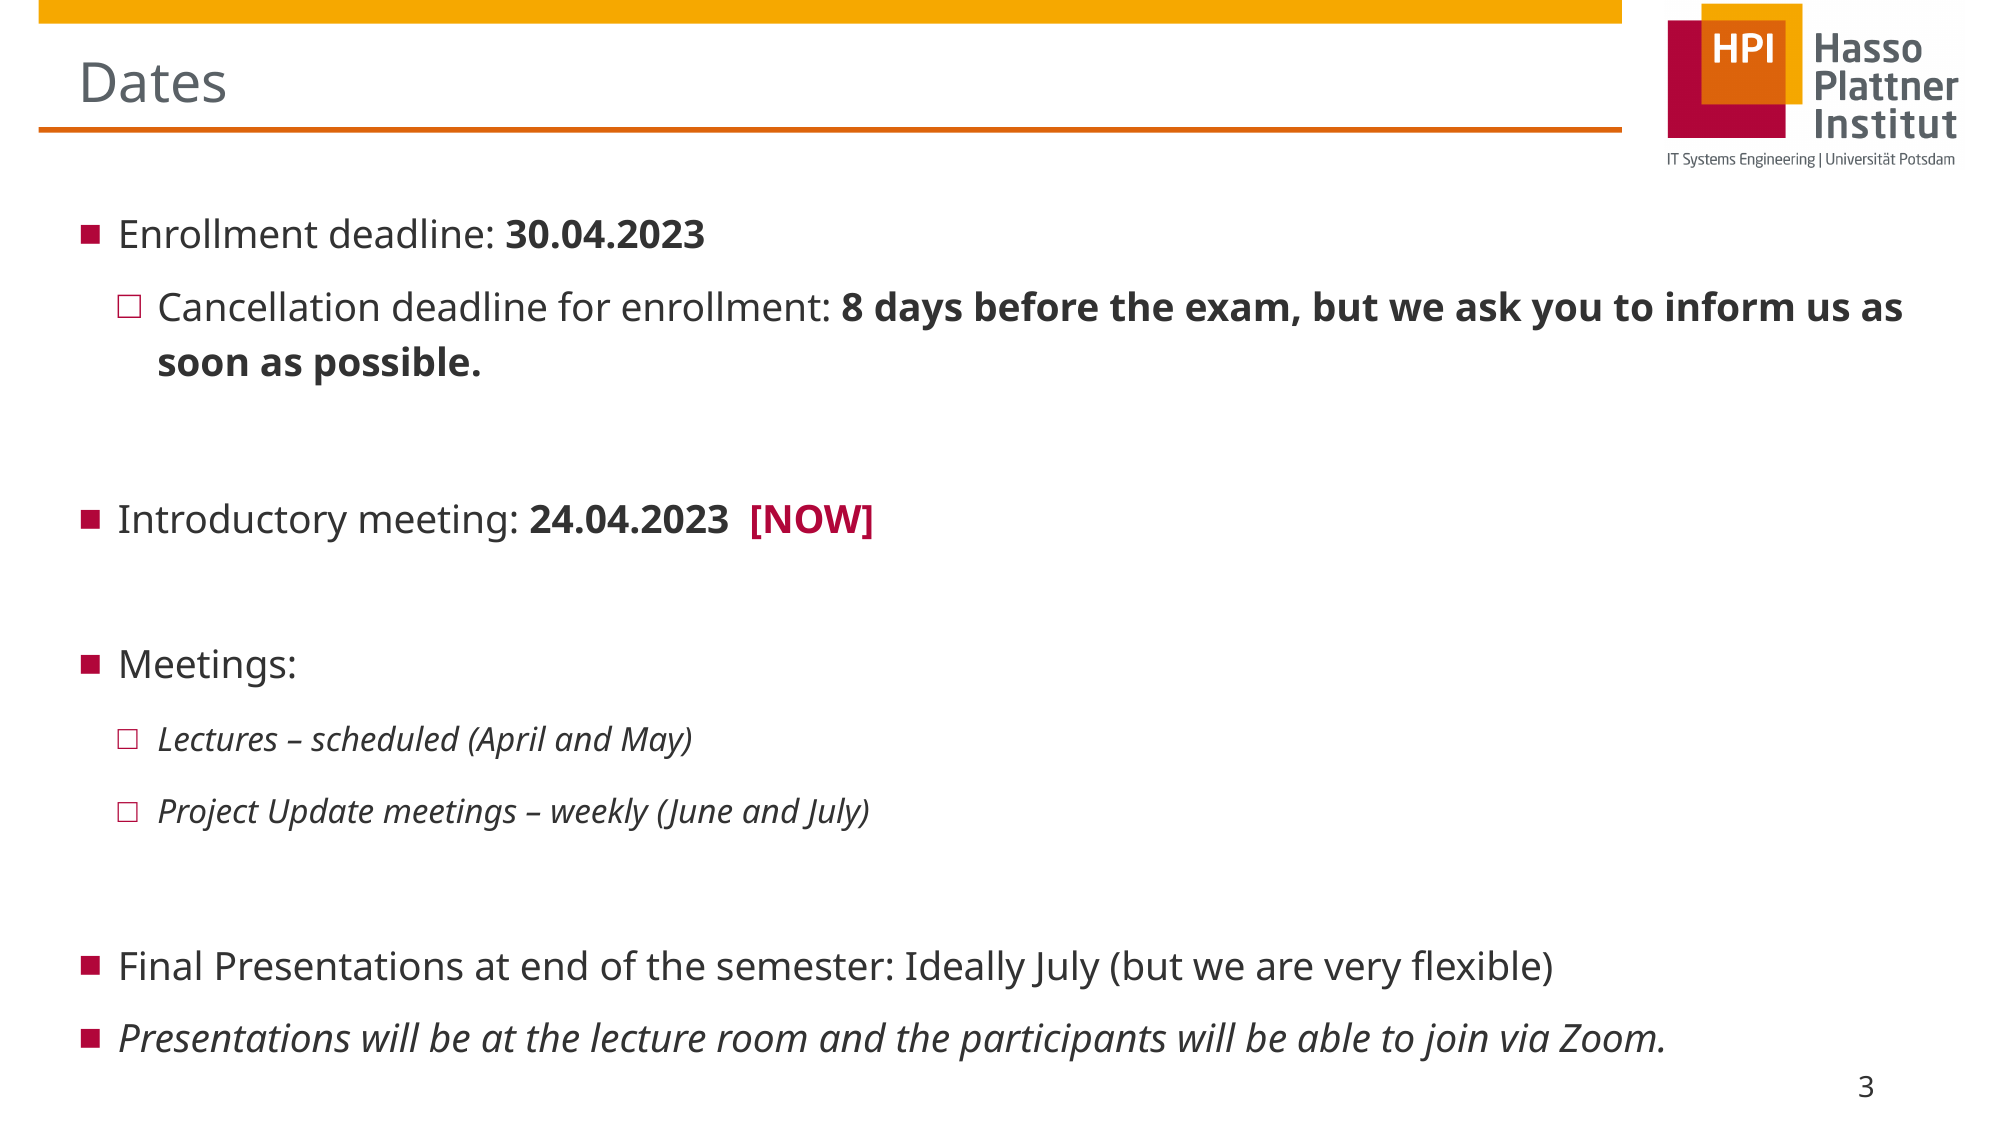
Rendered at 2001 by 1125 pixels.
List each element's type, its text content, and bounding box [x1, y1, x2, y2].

picture [1664, 0, 1965, 170]
title Dates [78, 23, 1583, 115]
list Enrollment deadline: 30.04.2023 Cancellation deadline for enrollment: 8 days before the exam, but we ask you to inform us as soon as possible. Introductory meeting: 24.04.2023 [NOW] Meetings: Lectures – scheduled (April and May) Project Update meetings – weekly (June and July) Final Presentations at end of the semester: Ideally July (but we are very flexible) Presentations will be at the lecture room and the participants will be able to join via Zoom. [78, 201, 1961, 1045]
slide_number 3 [1840, 1070, 1961, 1109]
